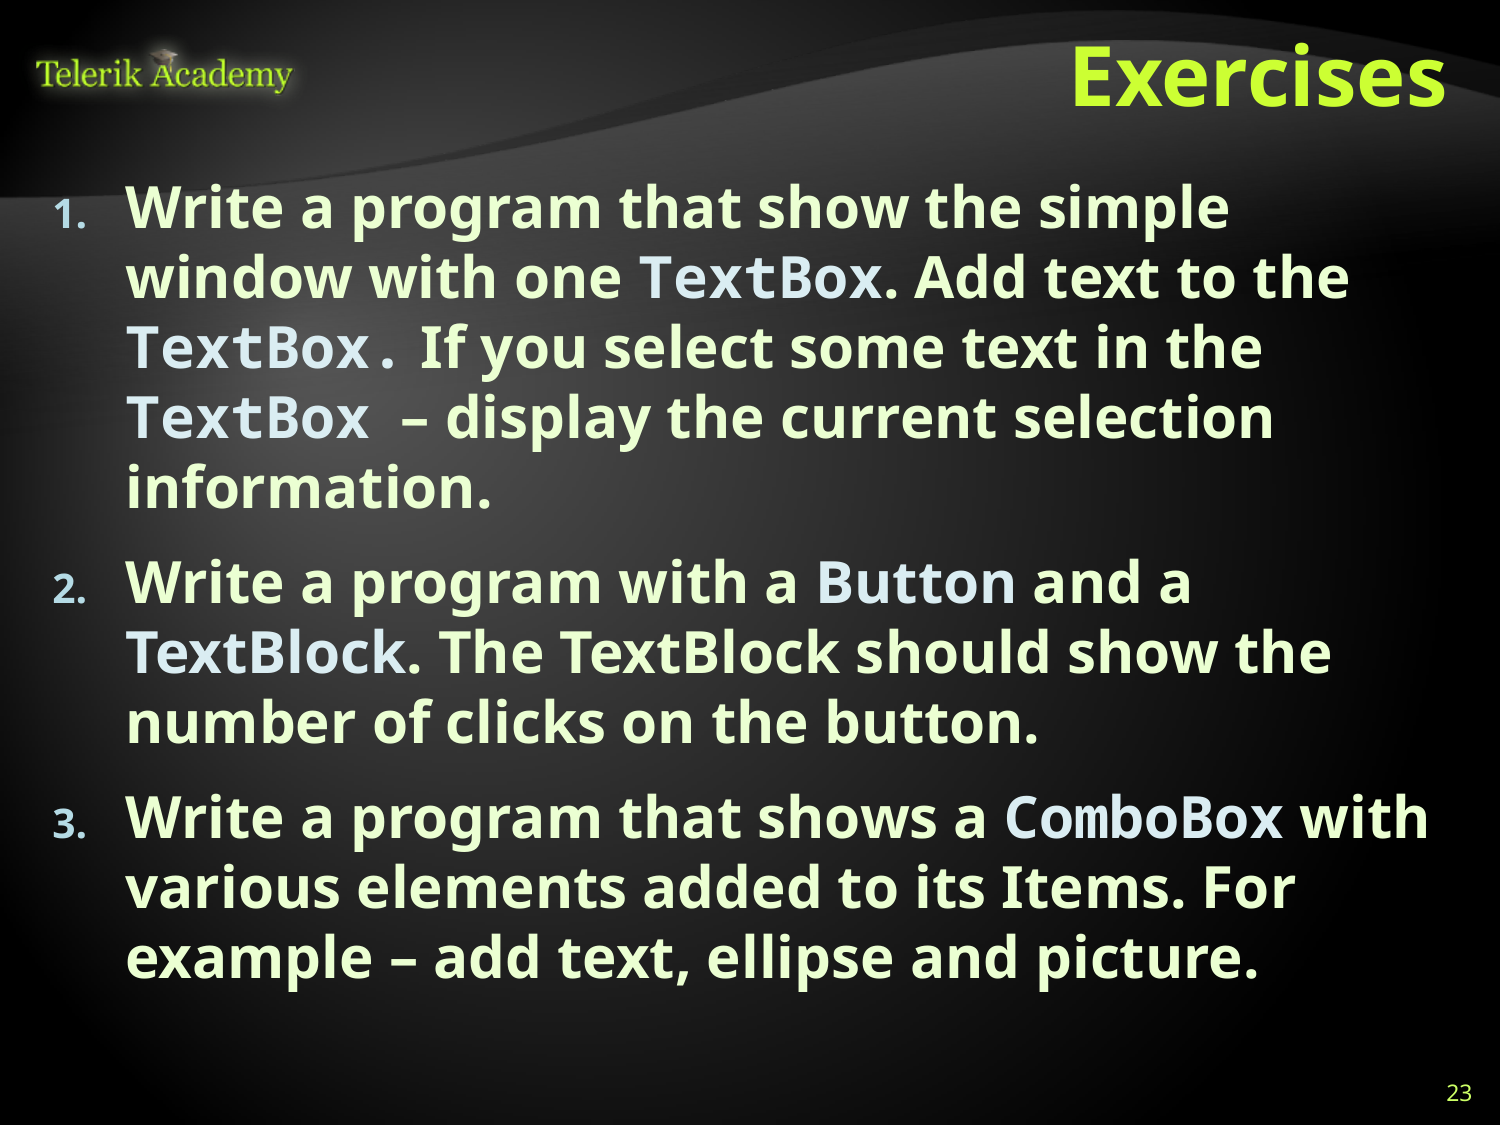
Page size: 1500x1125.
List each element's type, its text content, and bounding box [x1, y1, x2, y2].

title Exercises [300, 12, 1463, 150]
slide_number 23 [1412, 1074, 1488, 1113]
picture [0, 0, 1500, 1125]
list Write a program that show the simple window with one TextBox. Add text to the TextBox. If you select some text in the TextBox – display the current selection information. Write a program with a Button and a TextBlock. The TextBlock should show the number of clicks on the button. Write a program that shows a ComboBox with various elements added to its Items. For example – add text, ellipse and picture. [37, 162, 1463, 1088]
